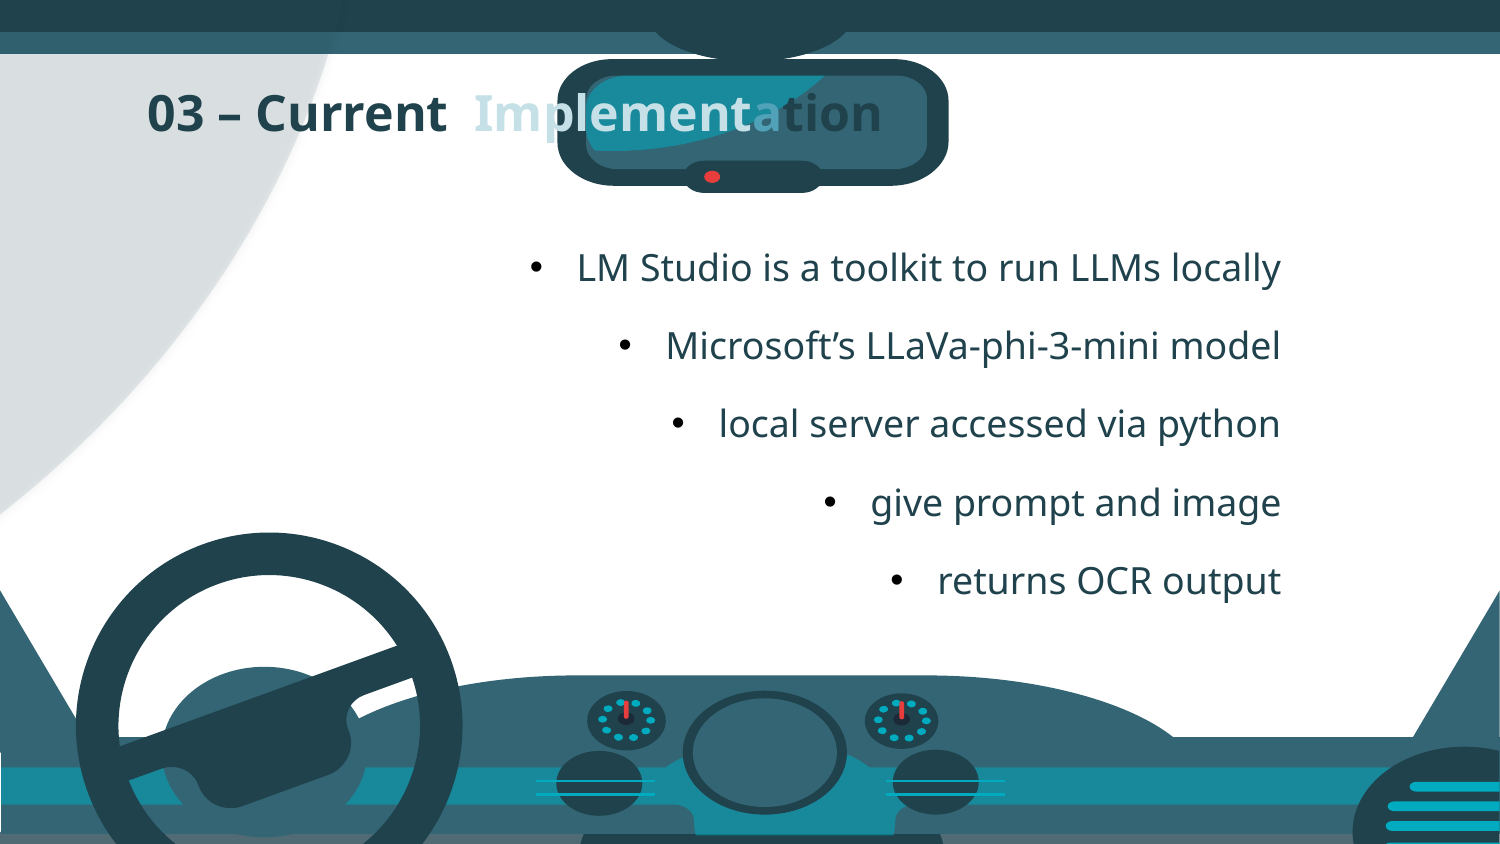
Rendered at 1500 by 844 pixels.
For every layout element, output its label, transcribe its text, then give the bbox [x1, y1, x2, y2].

title 03 – Current Implementation [132, 64, 1399, 158]
text_box LM Studio is a toolkit to run LLMs locally Microsoft’s LLaVa-phi-3-mini model local server accessed via python give prompt and image returns OCR output [435, 228, 1297, 615]
